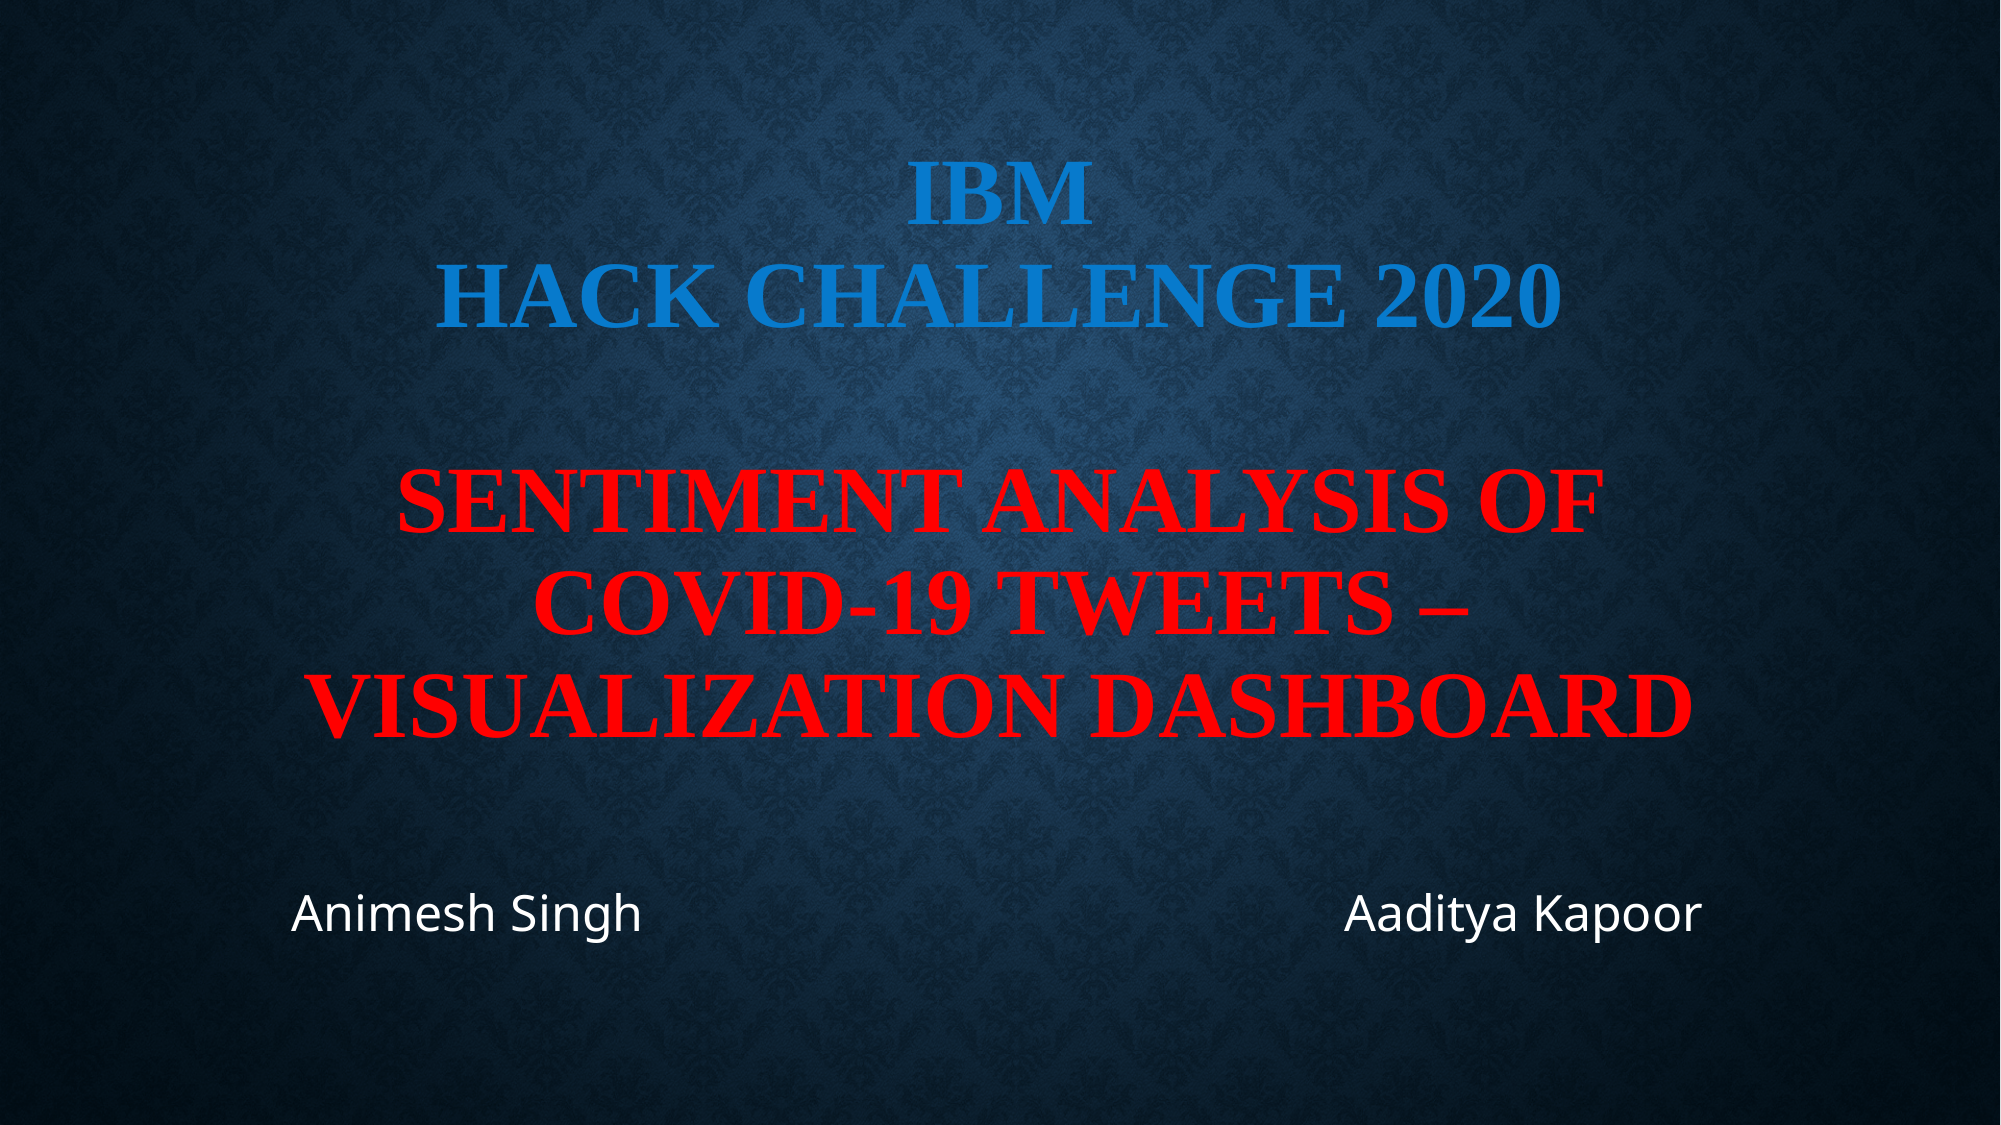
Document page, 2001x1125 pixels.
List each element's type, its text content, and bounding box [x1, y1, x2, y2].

subtitle Animesh Singh [261, 862, 675, 956]
text_box Aaditya Kapoor [1309, 862, 1739, 956]
title IBM Hack Challenge 2020 Sentiment Analysis of COVID-19 Tweets – Visualization Dashboard [261, 64, 1739, 766]
